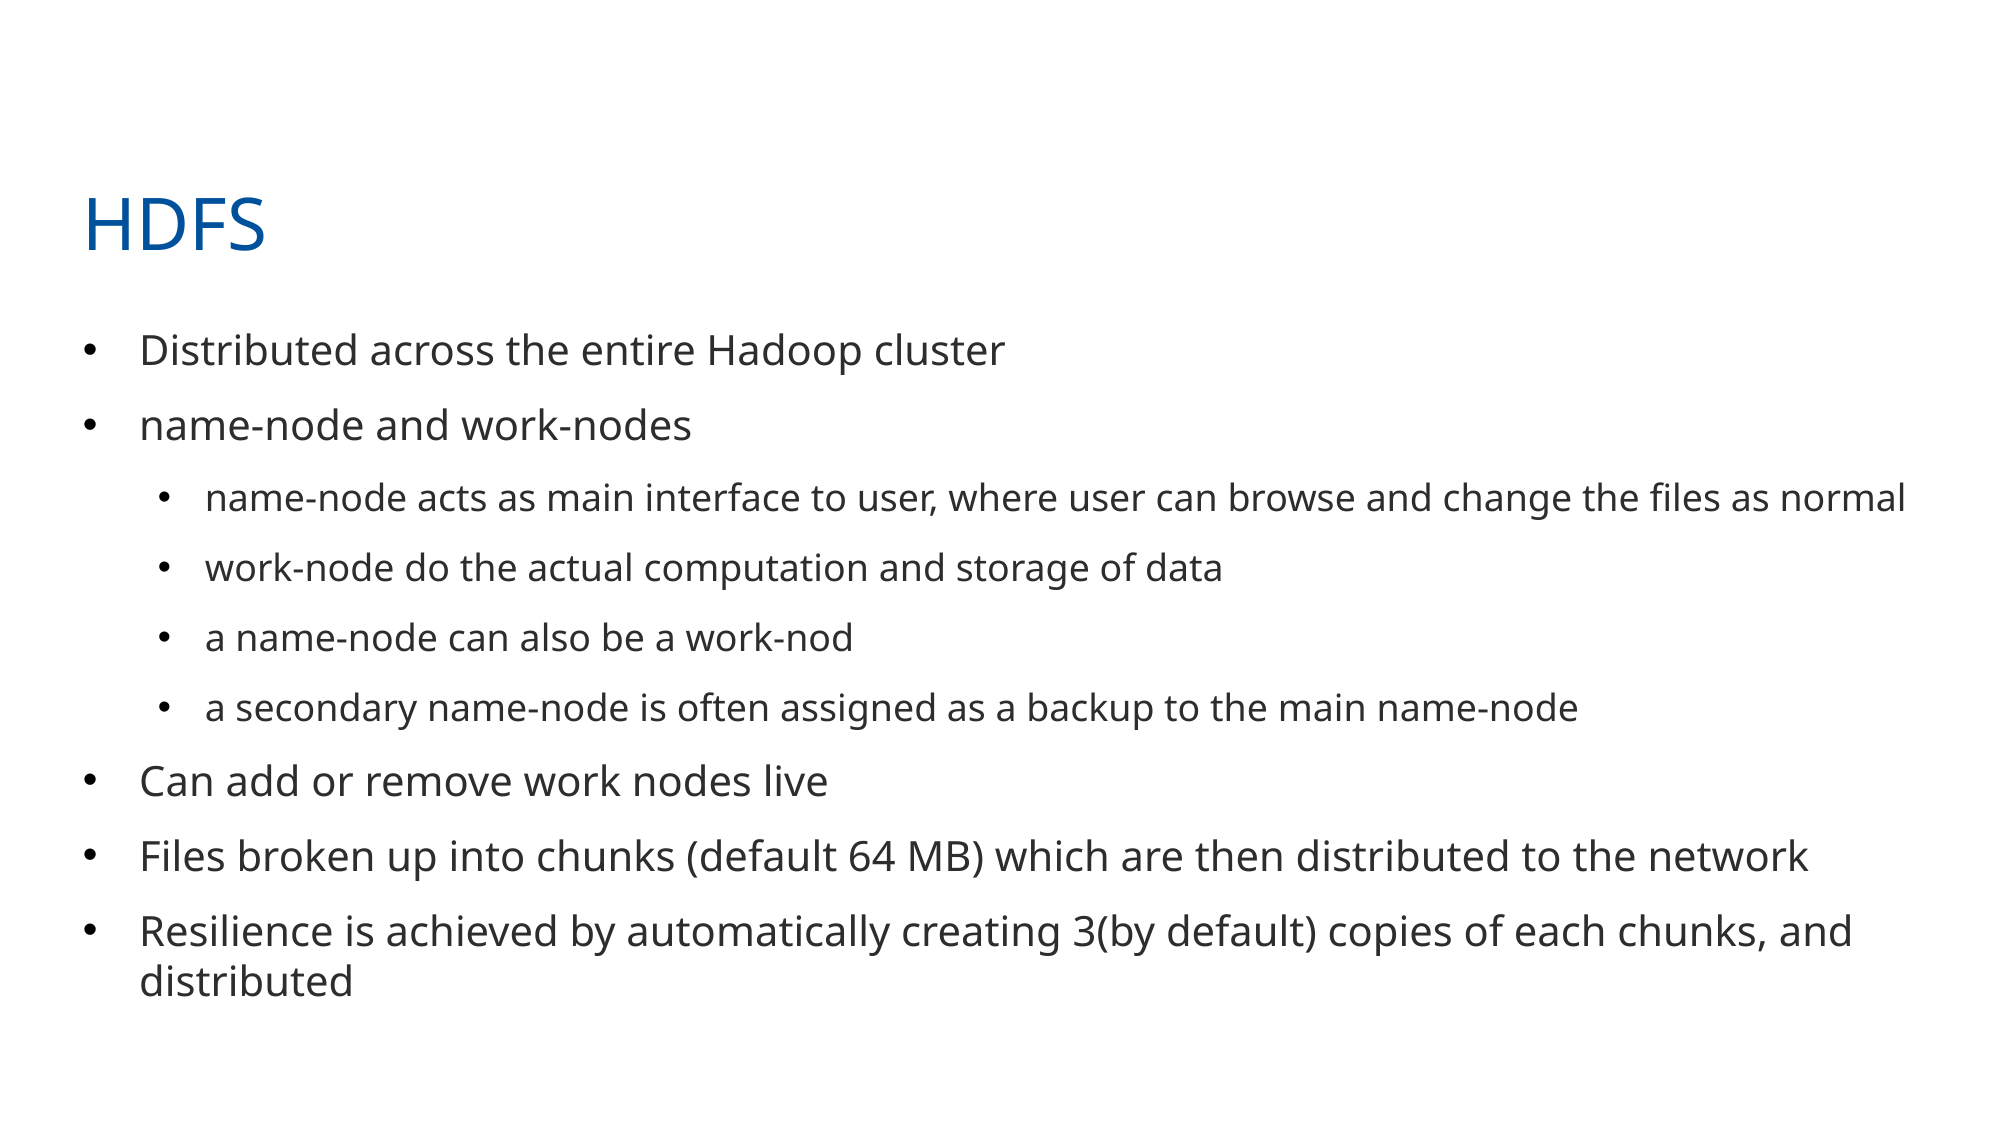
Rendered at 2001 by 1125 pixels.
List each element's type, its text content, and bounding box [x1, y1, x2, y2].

list Distributed across the entire Hadoop cluster name-node and work-nodes name-node acts as main interface to user, where user can browse and change the files as normal work-node do the actual computation and storage of data a name-node can also be a work-nod a secondary name-node is often assigned as a backup to the main name-node Can add or remove work nodes live Files broken up into chunks (default 64 MB) which are then distributed to the network Resilience is achieved by automatically creating 3(by default) copies of each chunks, and distributed [67, 316, 1939, 1063]
title HDFS [67, 170, 1565, 273]
